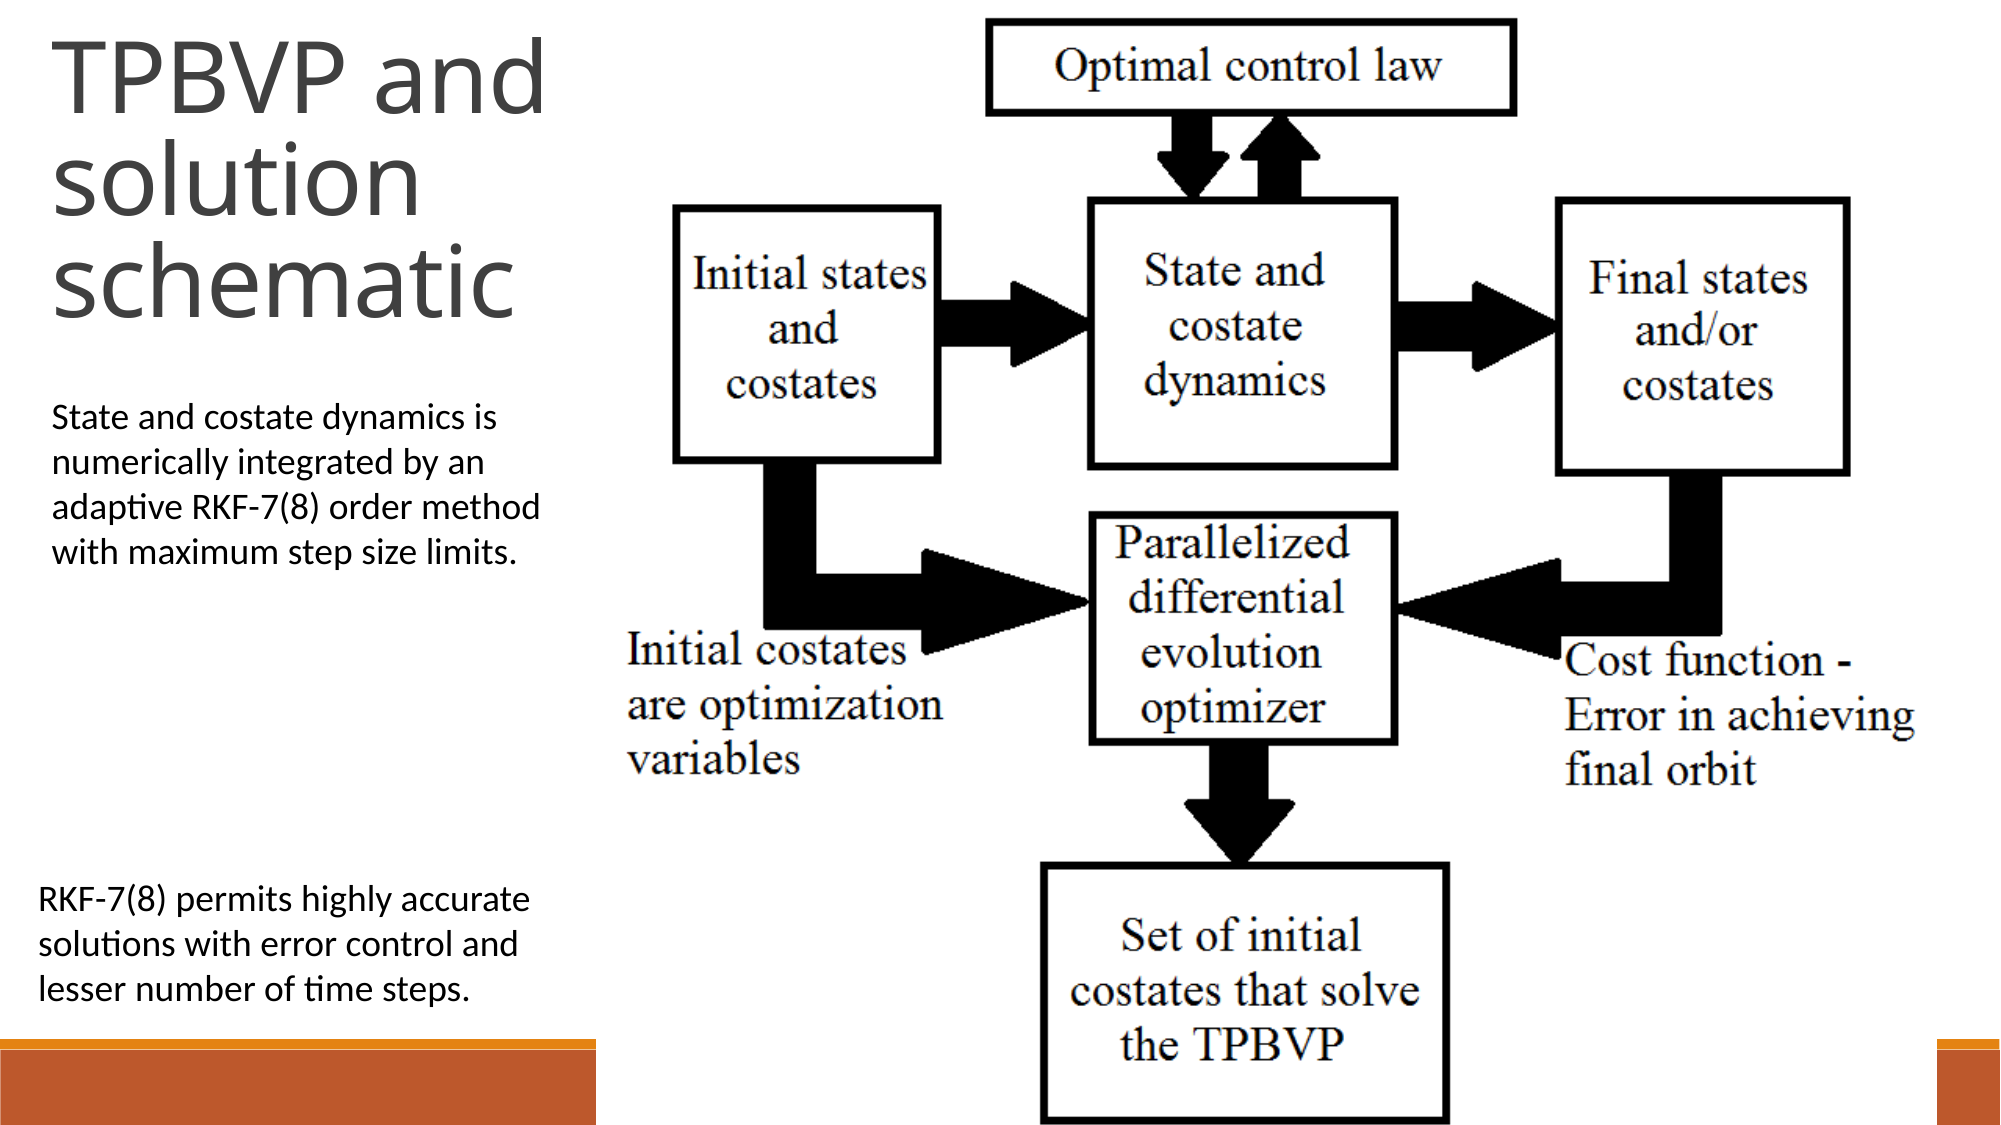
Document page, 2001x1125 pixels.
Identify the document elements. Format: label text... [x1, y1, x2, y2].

text_box TPBVP and solution schematic [36, 24, 594, 263]
text_box RKF-7(8) permits highly accurate solutions with error control and lesser number of time steps. [23, 866, 546, 1017]
picture [596, 8, 1937, 1125]
text_box State and costate dynamics is numerically integrated by an adaptive RKF-7(8) order method with maximum step size limits. [36, 385, 594, 580]
